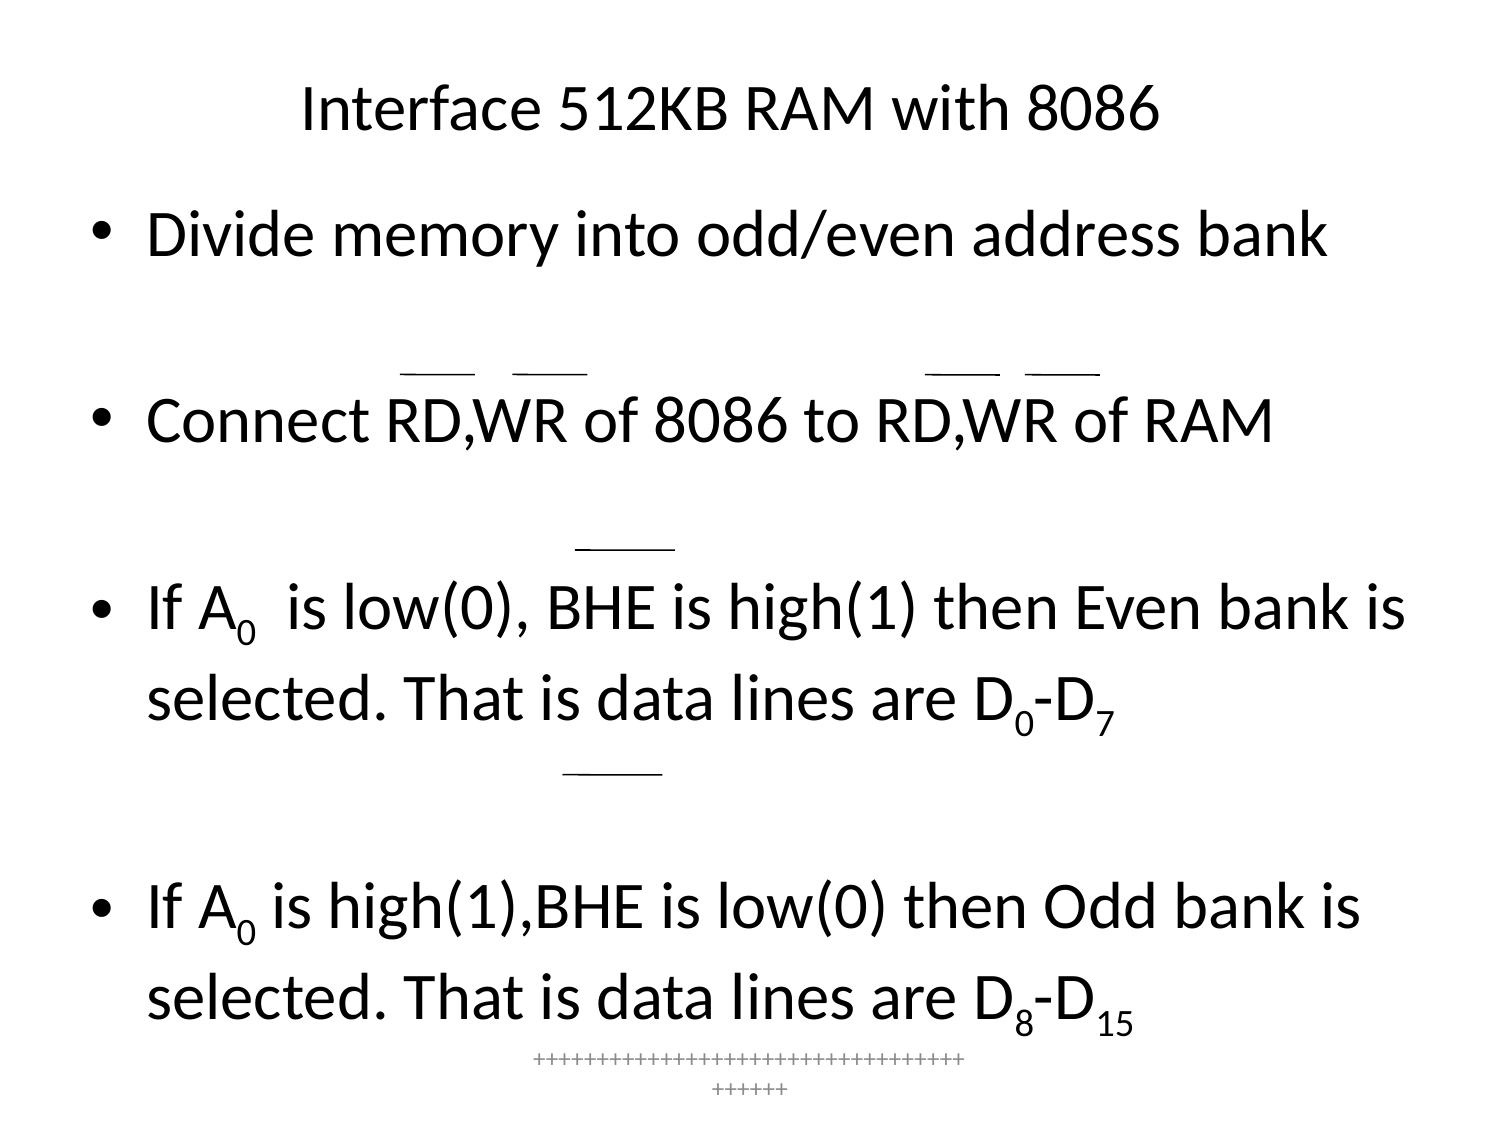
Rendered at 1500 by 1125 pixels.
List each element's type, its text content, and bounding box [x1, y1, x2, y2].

title Interface 512KB RAM with 8086 [75, 45, 1388, 163]
list Divide memory into odd/even address bank Connect RD,WR of 8086 to RD,WR of RAM If A0 is low(0), BHE is high(1) then Even bank is selected. That is data lines are D0-D7 If A0 is high(1),BHE is low(0) then Odd bank is selected. That is data lines are D8-D15 [75, 181, 1425, 1013]
footer ++++++++++++++++++++++++++++++++++++++++ [512, 1042, 988, 1103]
